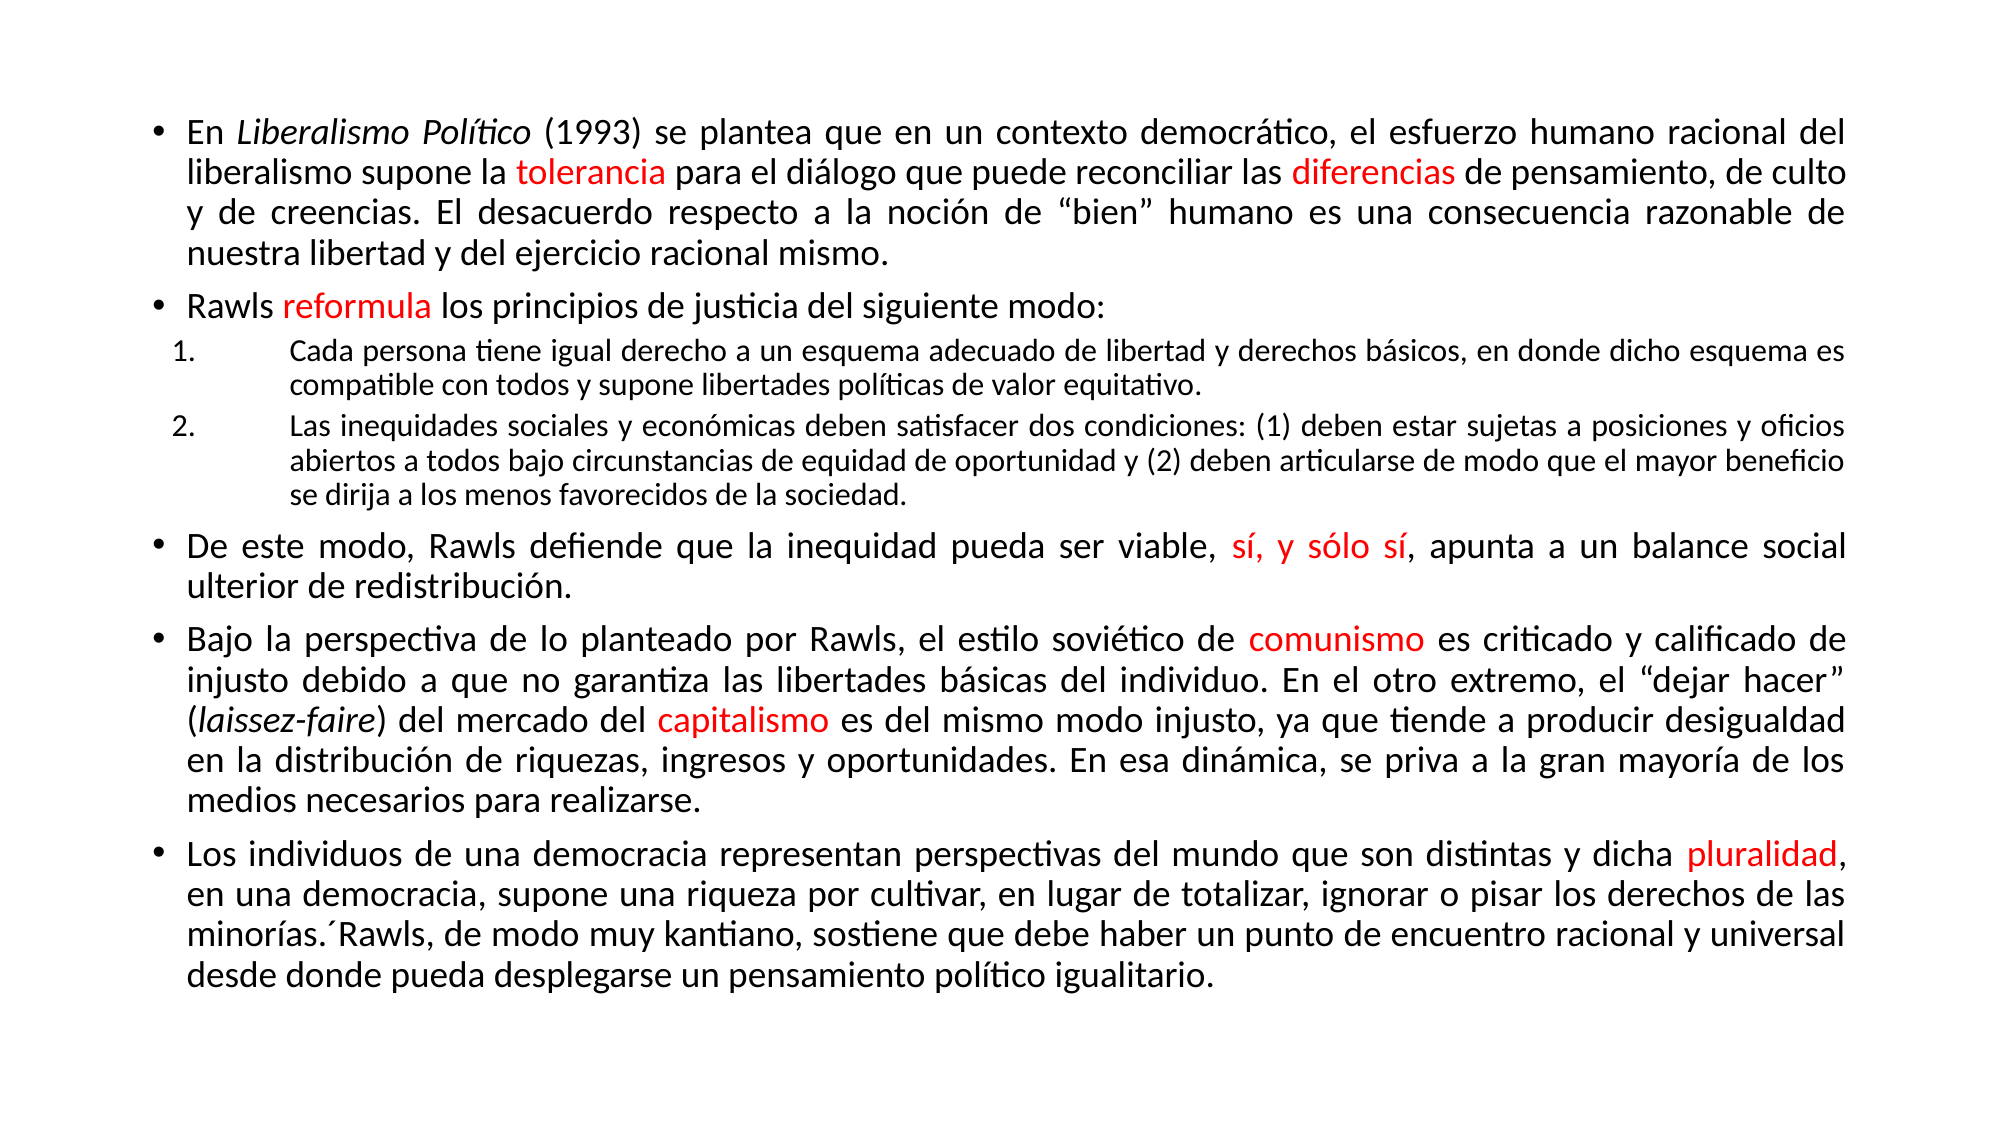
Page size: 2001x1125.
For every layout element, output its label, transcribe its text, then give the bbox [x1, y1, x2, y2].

list En Liberalismo Político (1993) se plantea que en un contexto democrático, el esfuerzo humano racional del liberalismo supone la tolerancia para el diálogo que puede reconciliar las diferencias de pensamiento, de culto y de creencias. El desacuerdo respecto a la noción de “bien” humano es una consecuencia razonable de nuestra libertad y del ejercicio racional mismo. Rawls reformula los principios de justicia del siguiente modo: Cada persona tiene igual derecho a un esquema adecuado de libertad y derechos básicos, en donde dicho esquema es compatible con todos y supone libertades políticas de valor equitativo. Las inequidades sociales y económicas deben satisfacer dos condiciones: (1) deben estar sujetas a posiciones y oficios abiertos a todos bajo circunstancias de equidad de oportunidad y (2) deben articularse de modo que el mayor beneficio se dirija a los menos favorecidos de la sociedad. De este modo, Rawls defiende que la inequidad pueda ser viable, sí, y sólo sí, apunta a un balance social ulterior de redistribución. Bajo la perspectiva de lo planteado por Rawls, el estilo soviético de comunismo es criticado y calificado de injusto debido a que no garantiza las libertades básicas del individuo. En el otro extremo, el “dejar hacer” (laissez-faire) del mercado del capitalismo es del mismo modo injusto, ya que tiende a producir desigualdad en la distribución de riquezas, ingresos y oportunidades. En esa dinámica, se priva a la gran mayoría de los medios necesarios para realizarse. Los individuos de una democracia representan perspectivas del mundo que son distintas y dicha pluralidad, en una democracia, supone una riqueza por cultivar, en lugar de totalizar, ignorar o pisar los derechos de las minorías.´Rawls, de modo muy kantiano, sostiene que debe haber un punto de encuentro racional y universal desde donde pueda desplegarse un pensamiento político igualitario. [137, 104, 1863, 1014]
